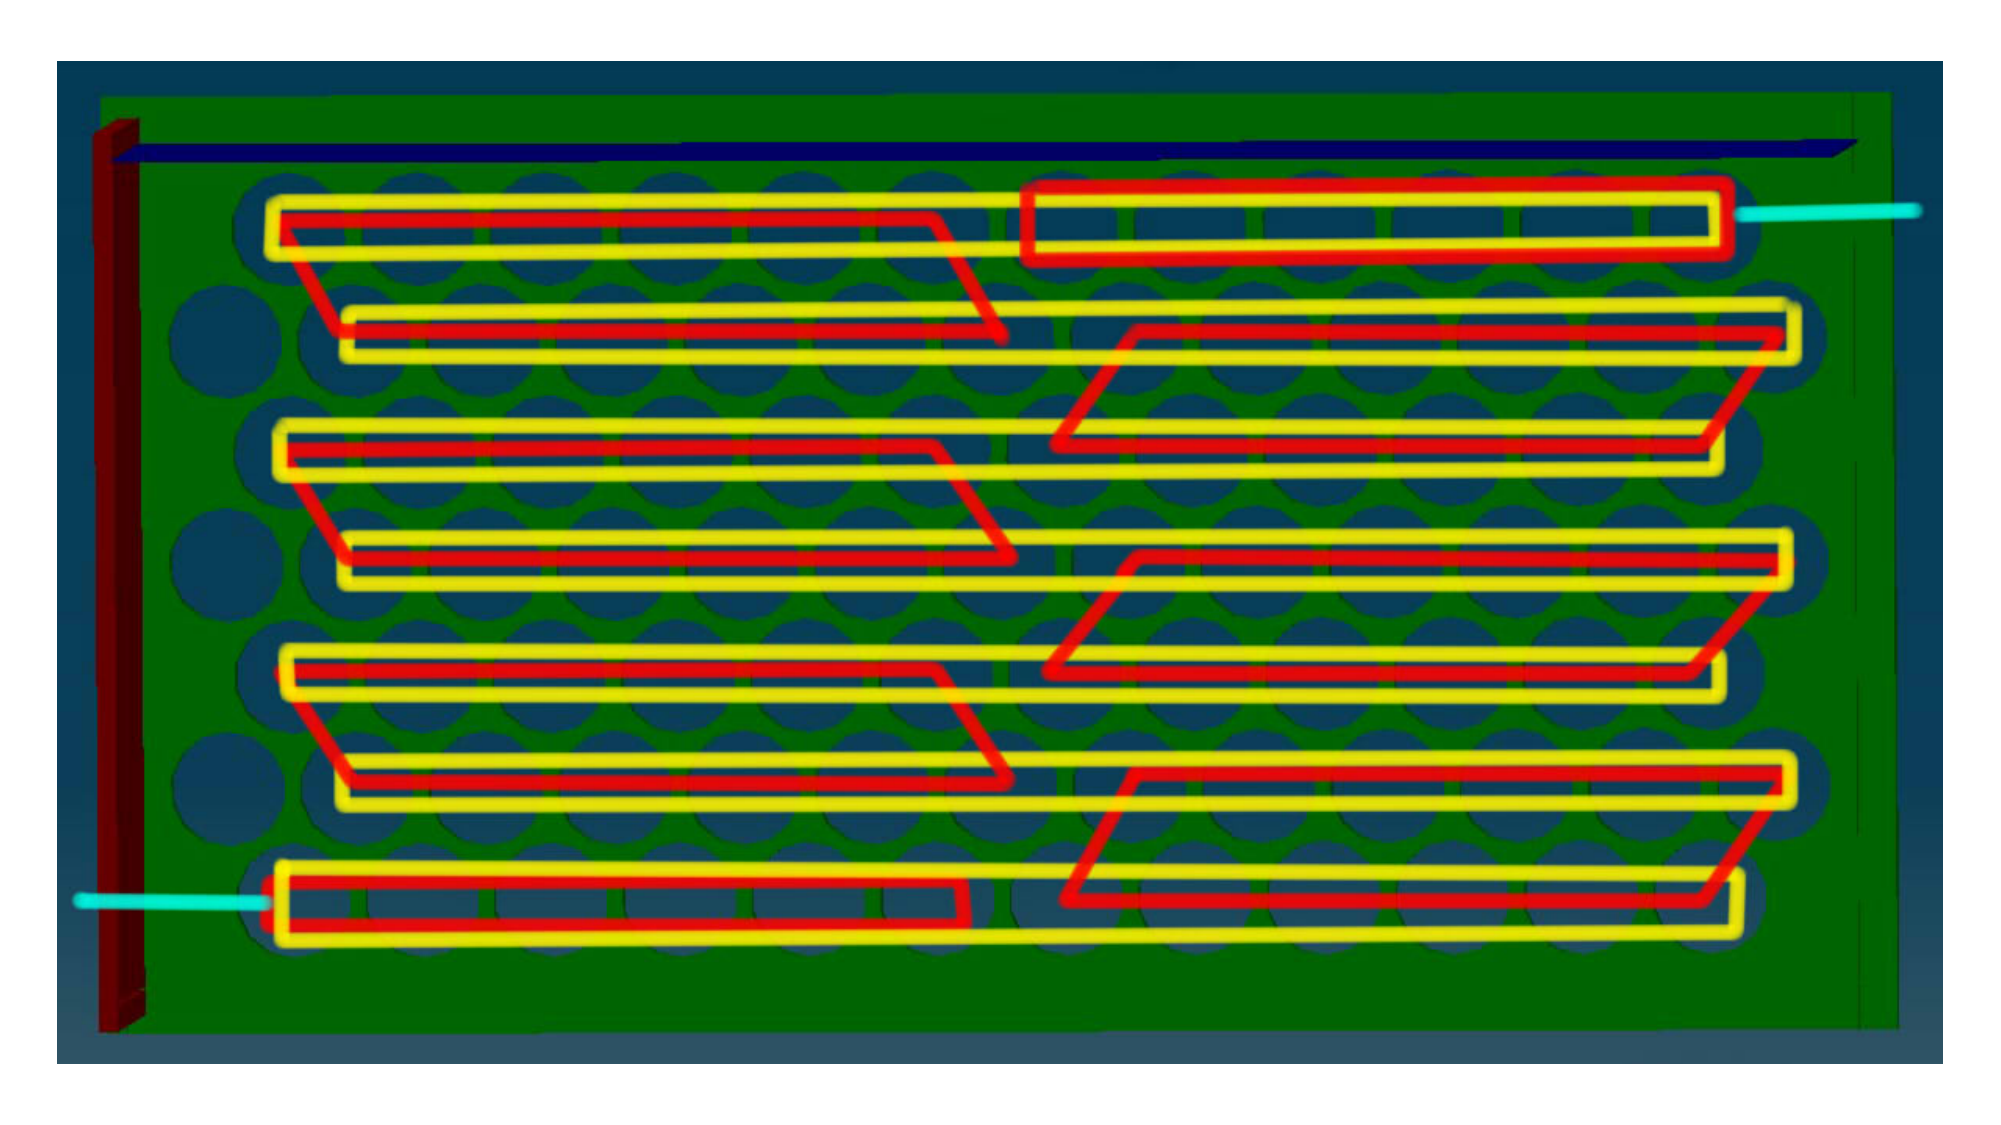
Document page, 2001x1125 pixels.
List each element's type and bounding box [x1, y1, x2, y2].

picture [57, 91, 1943, 1064]
picture [82, 244, 86, 256]
